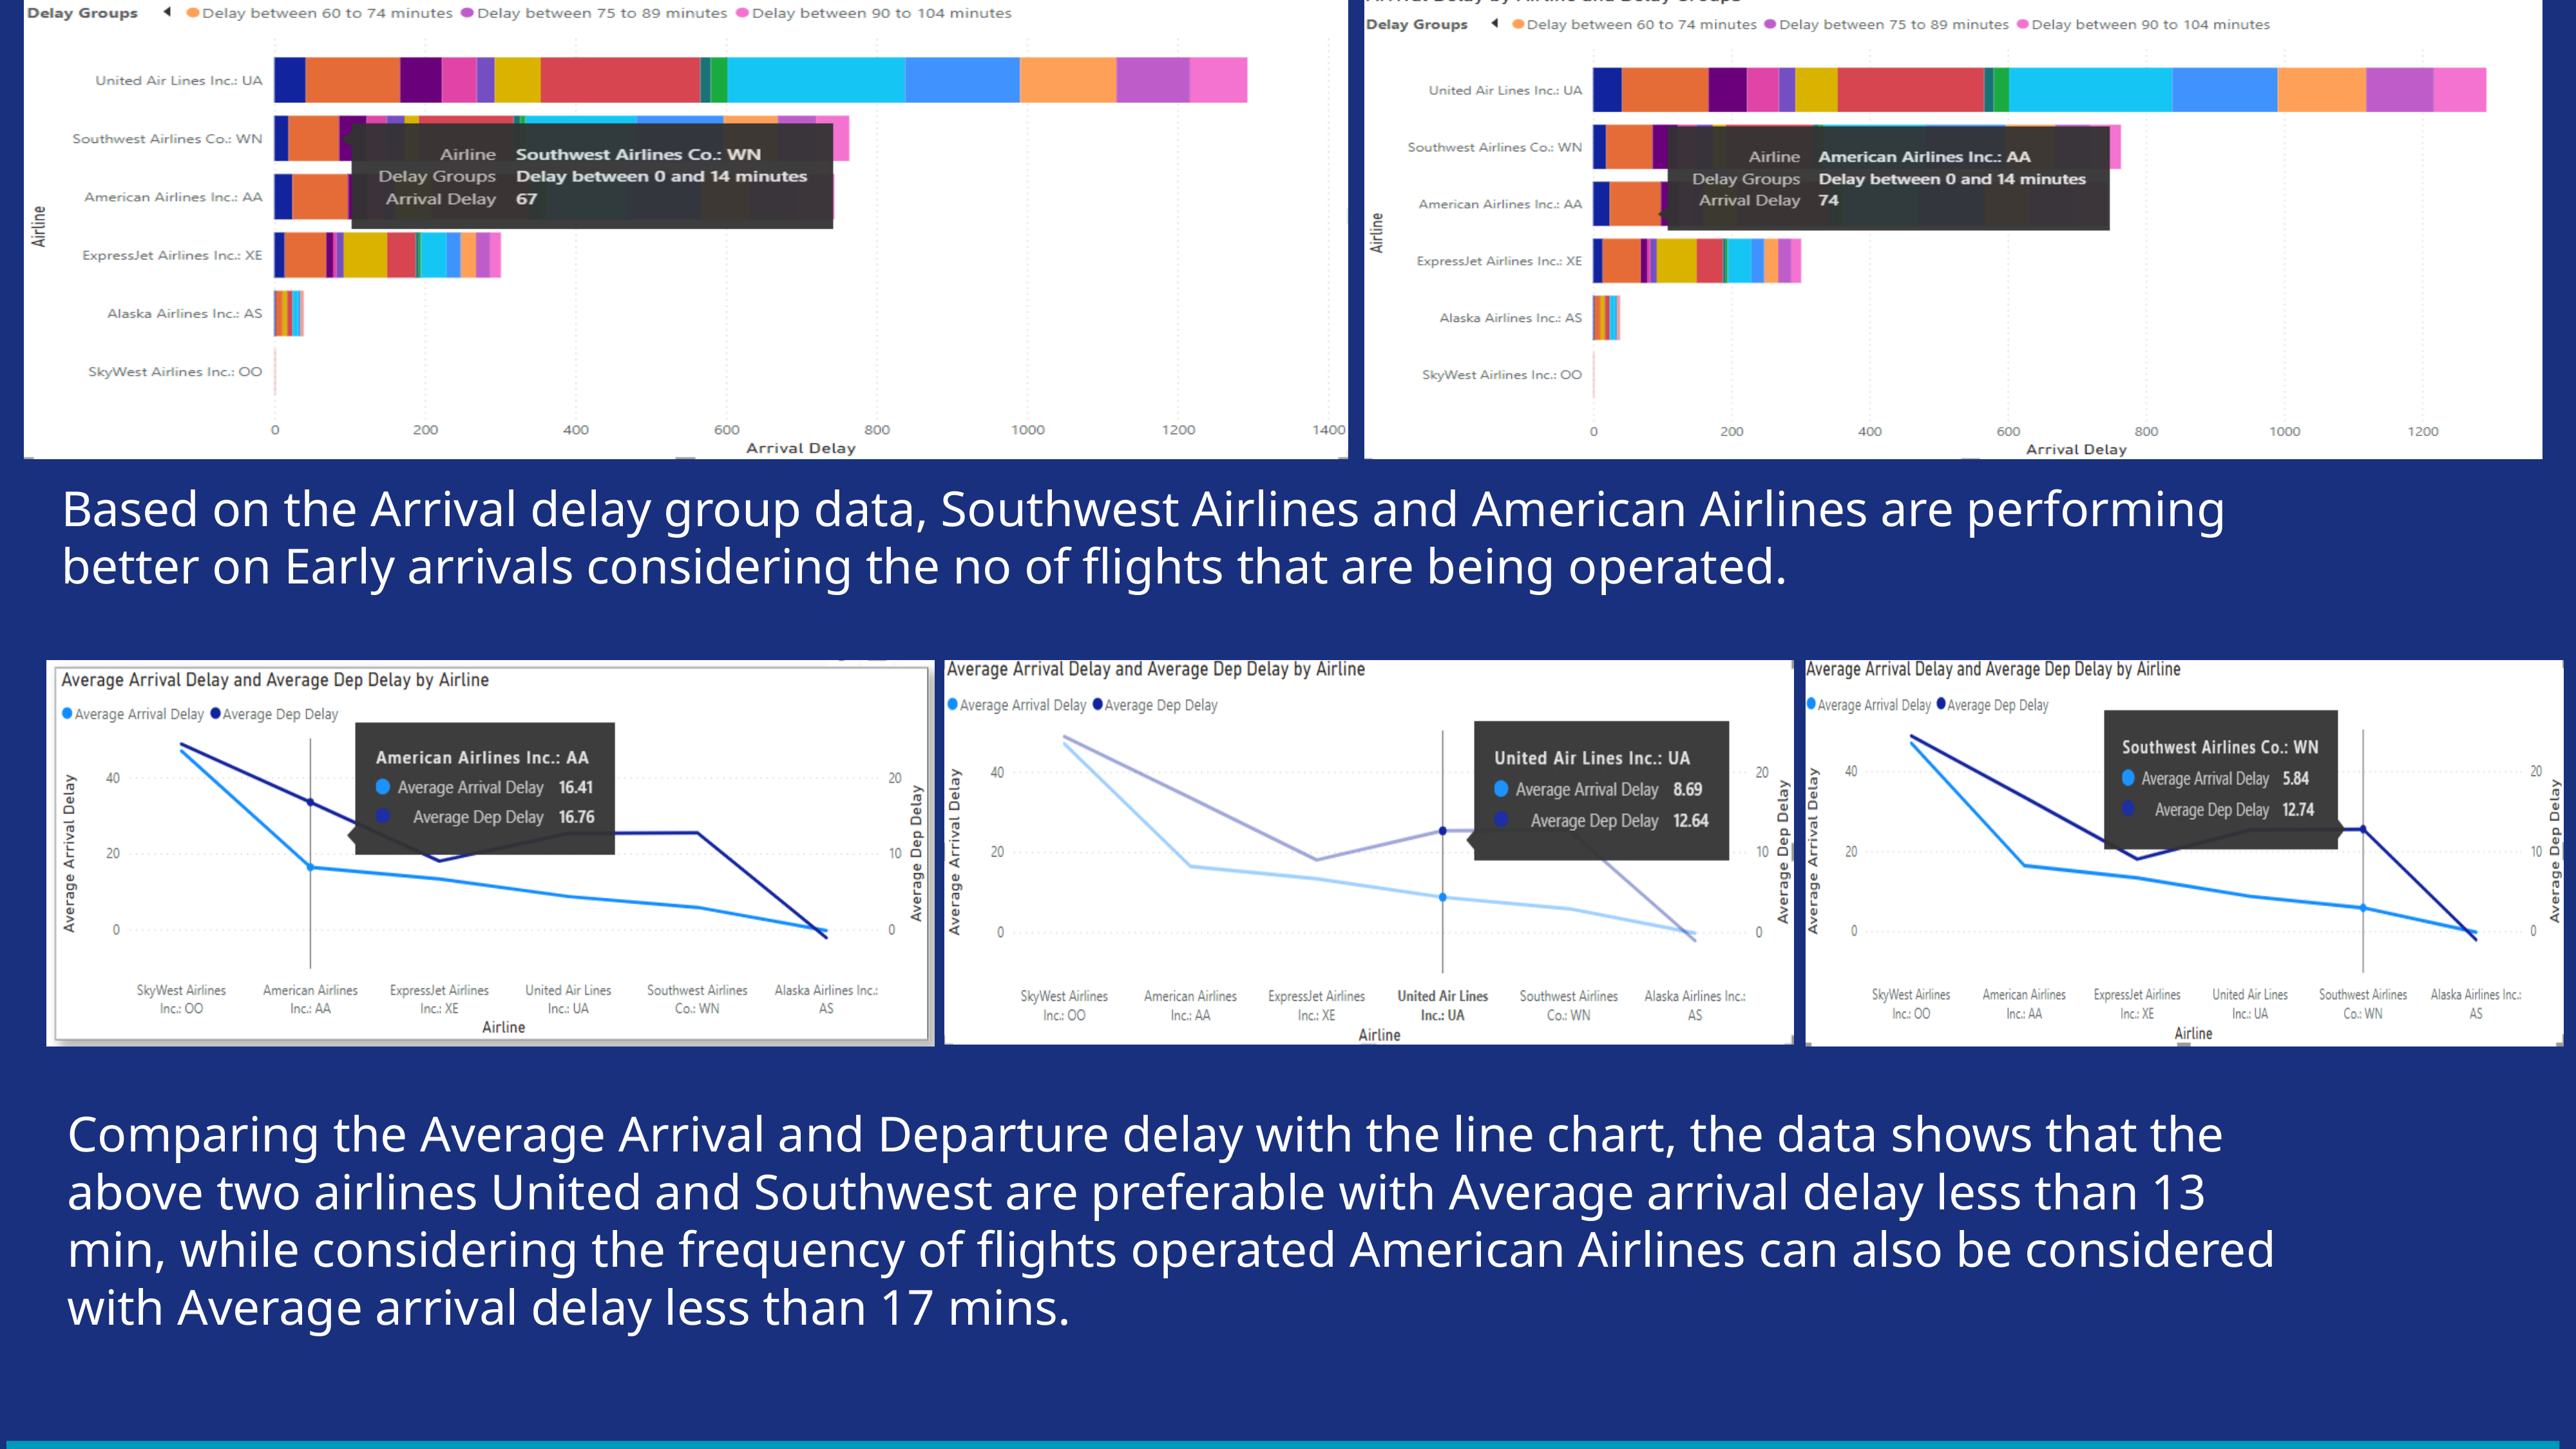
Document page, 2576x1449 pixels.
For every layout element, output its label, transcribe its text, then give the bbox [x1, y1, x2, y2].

text_box Based on the Arrival delay group data, Southwest Airlines and American Airlines are performing better on Early arrivals considering the no of flights that are being operated. [38, 466, 2342, 605]
text_box [0, 0, 2576, 1449]
text_box [6, 1440, 2560, 1449]
text_box Comparing the Average Arrival and Departure delay with the line chart, the data shows that the above two airlines United and Southwest are preferable with Average arrival delay less than 13 min, while considering the frequency of flights operated American Airlines can also be considered with Average arrival delay less than 17 mins. [44, 1092, 2313, 1347]
picture [24, 0, 1348, 459]
picture [1364, 0, 2543, 459]
picture [46, 660, 935, 1046]
picture [944, 660, 1794, 1045]
picture [1806, 660, 2564, 1046]
